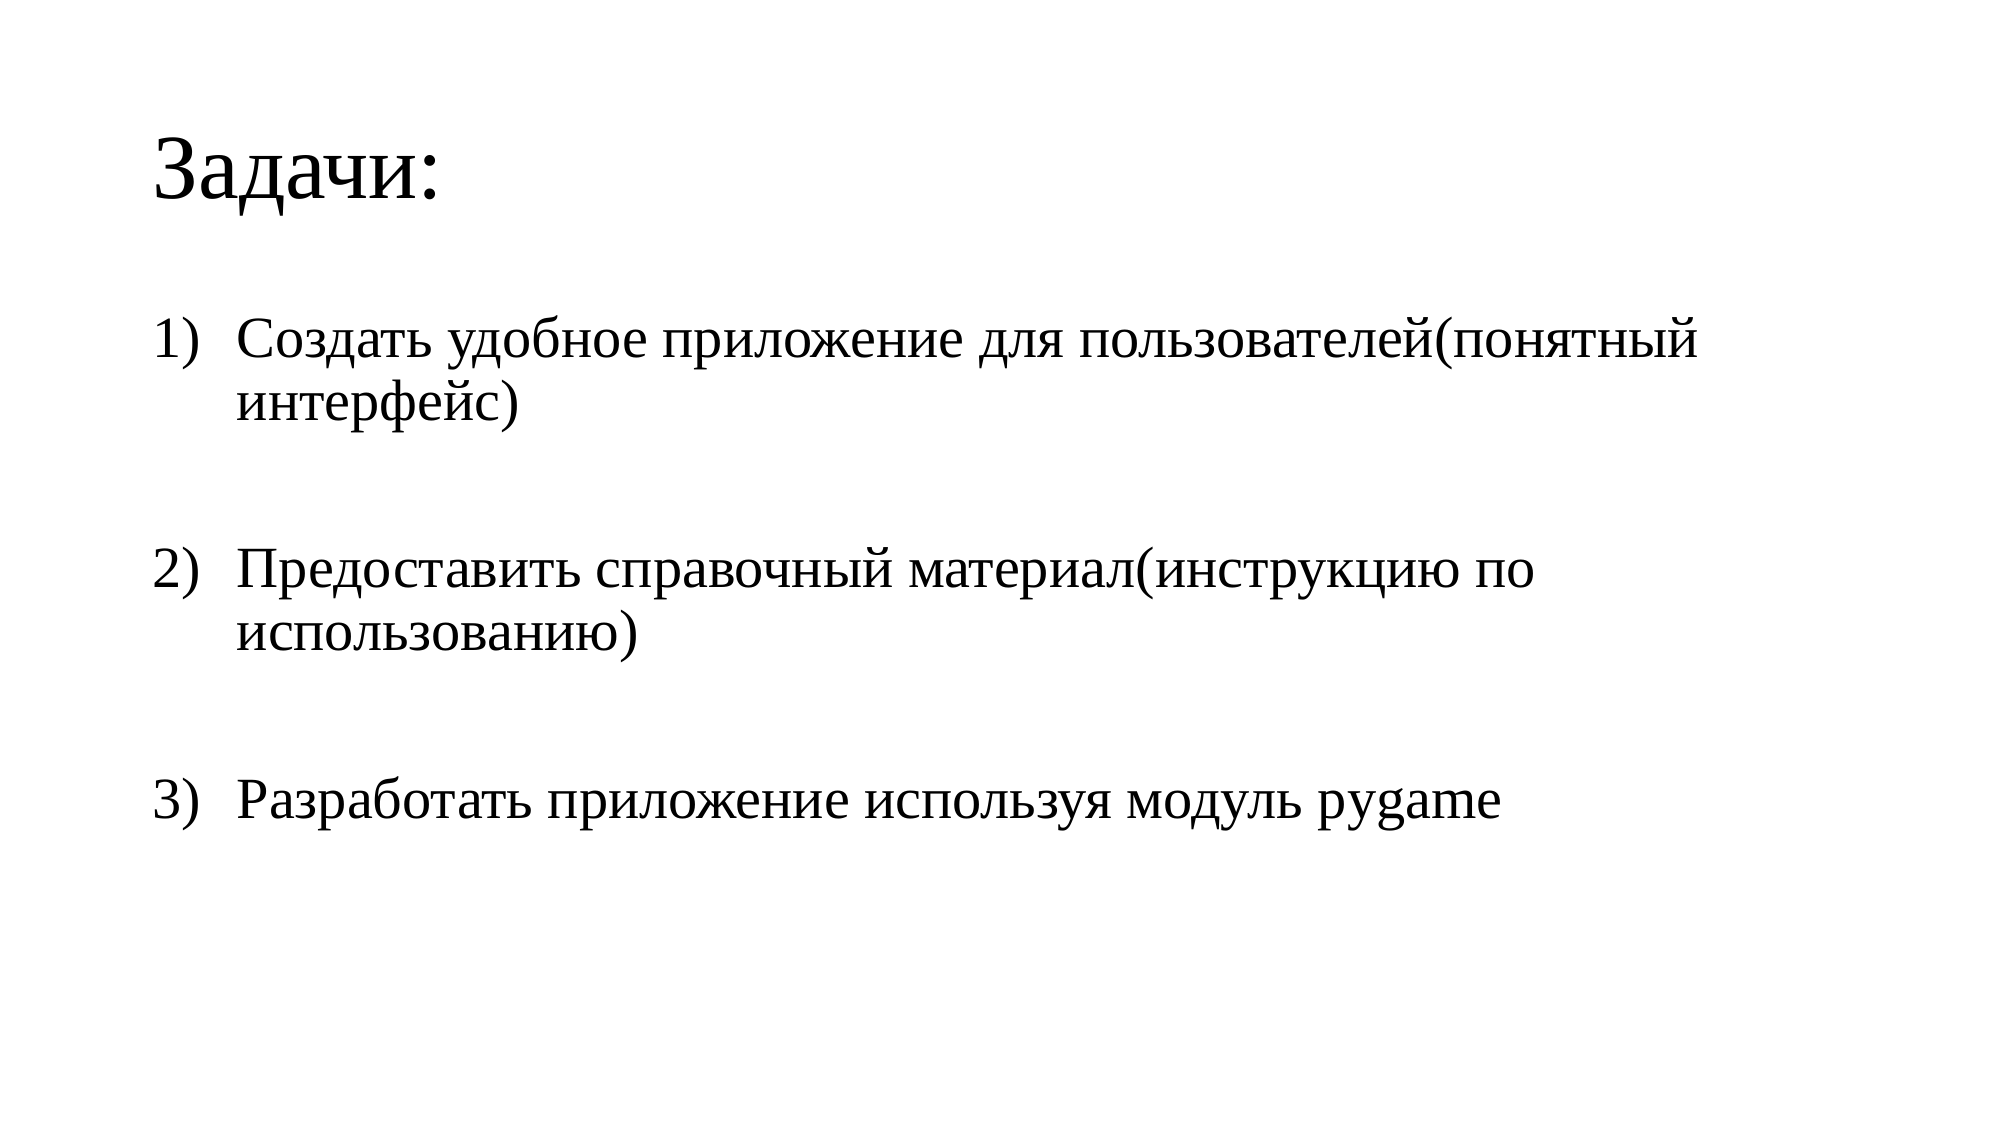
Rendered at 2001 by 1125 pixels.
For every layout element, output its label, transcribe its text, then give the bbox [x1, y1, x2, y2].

title Задачи: [137, 59, 1863, 278]
list Создать удобное приложение для пользователей(понятный интерфейс) Предоставить справочный материал(инструкцию по использованию) Разработать приложение используя модуль pygame [137, 299, 1863, 1014]
